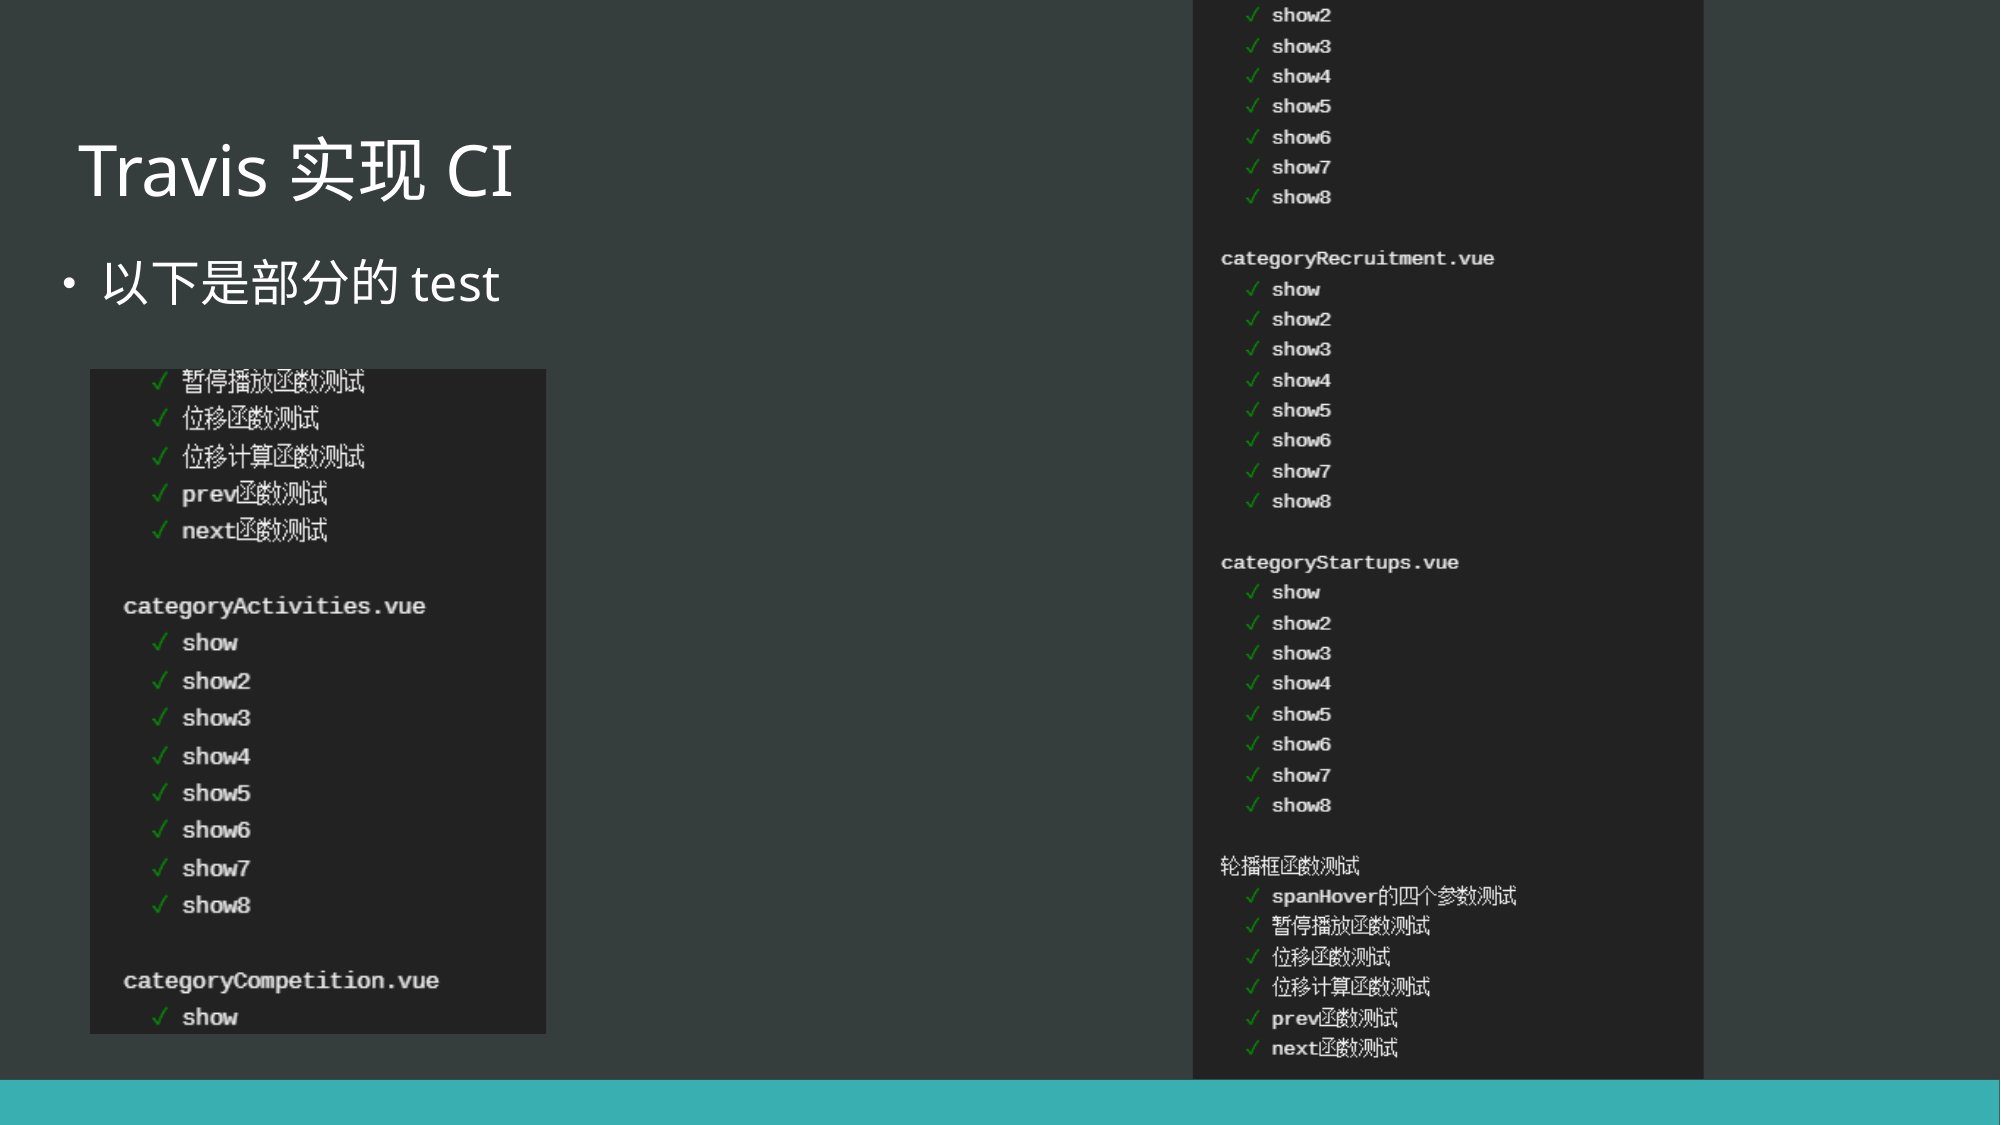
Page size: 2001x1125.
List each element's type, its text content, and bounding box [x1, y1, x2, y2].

title Travis实现CI [63, 16, 1192, 220]
picture [90, 347, 547, 1035]
picture [1192, 0, 1704, 1090]
list 以下是部分的test [39, 250, 790, 928]
